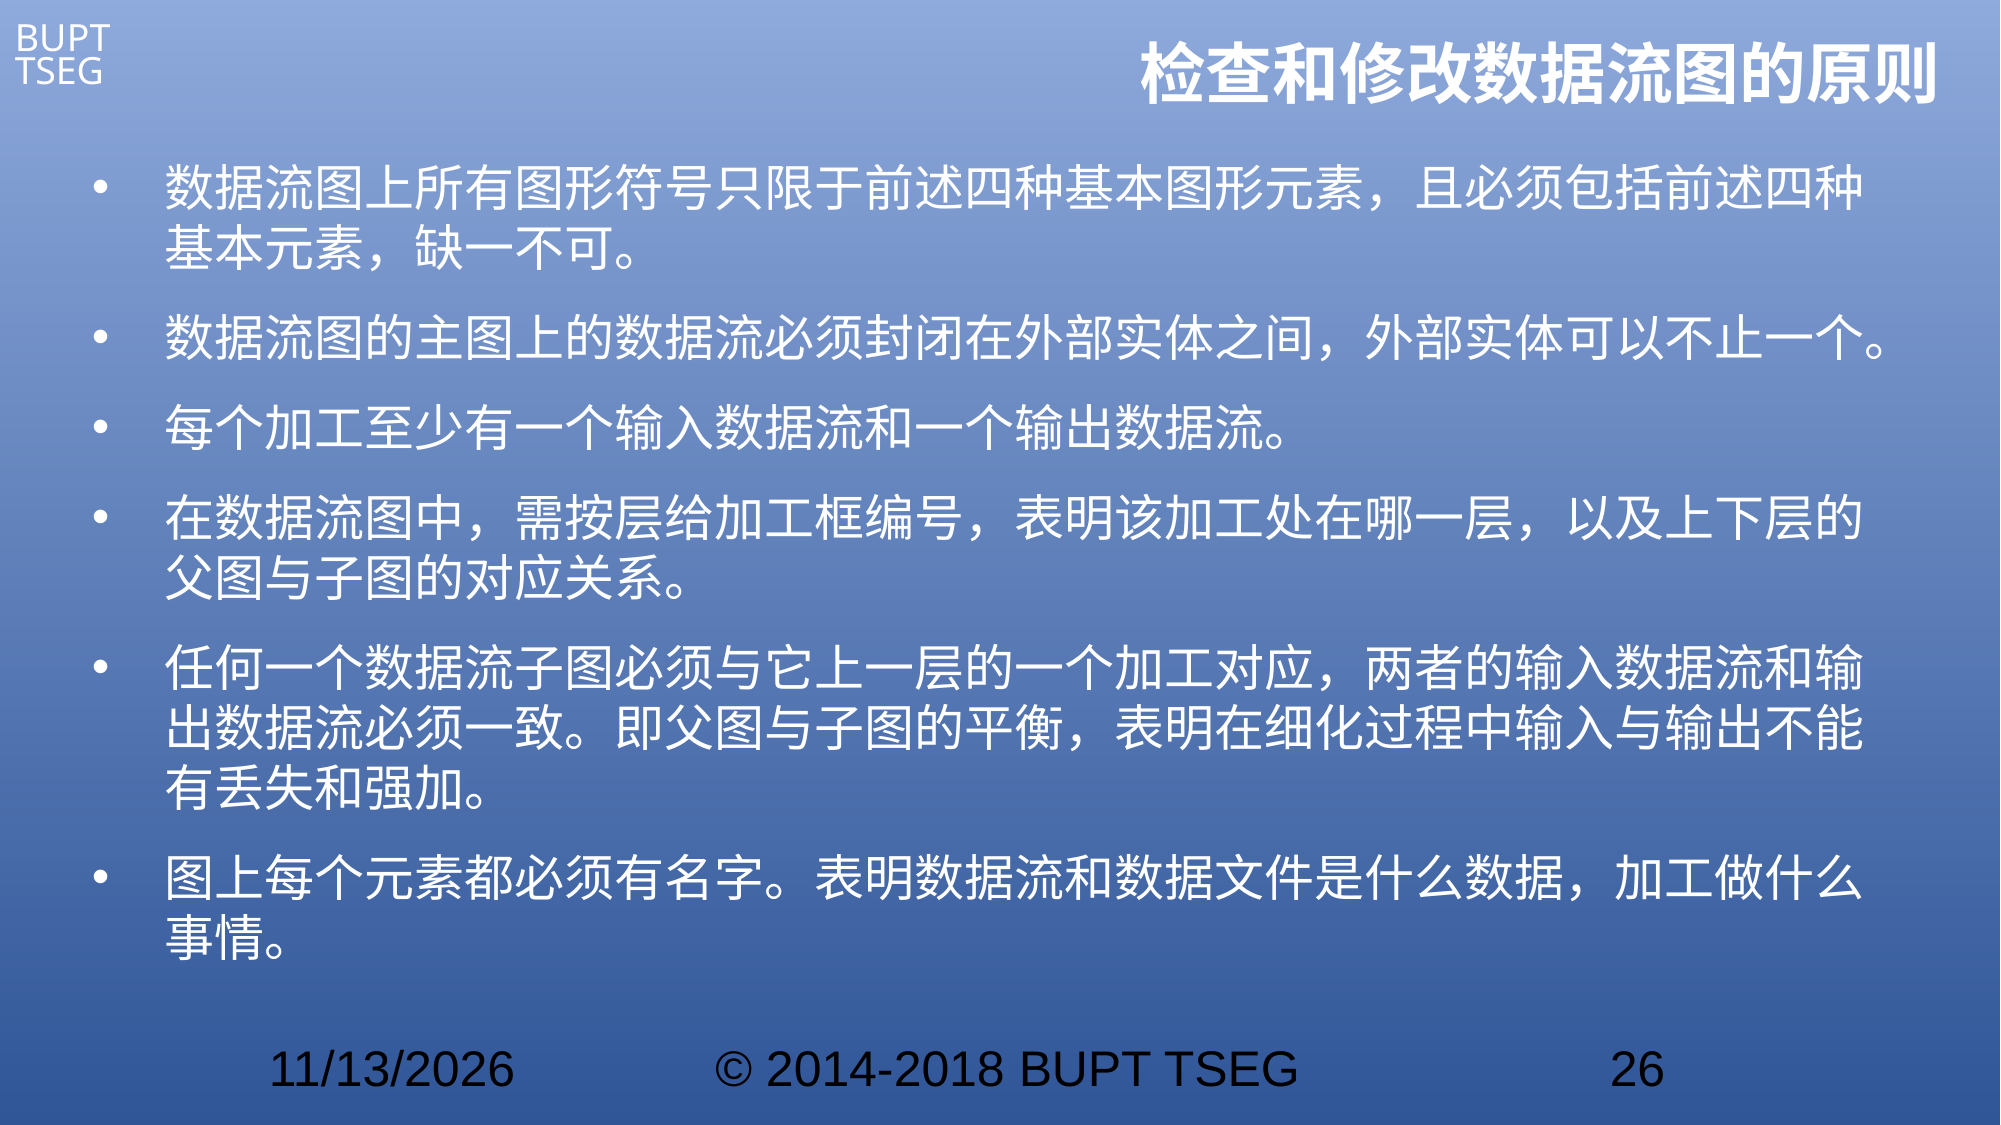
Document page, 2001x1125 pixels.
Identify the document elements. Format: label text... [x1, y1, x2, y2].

slide_number 26 [1412, 1042, 1863, 1103]
list 数据流图上所有图形符号只限于前述四种基本图形元素，且必须包括前述四种基本元素，缺一不可。 数据流图的主图上的数据流必须封闭在外部实体之间，外部实体可以不止一个。 每个加工至少有一个输入数据流和一个输出数据流。 在数据流图中，需按层给加工框编号，表明该加工处在哪一层，以及上下层的父图与子图的对应关系。 任何一个数据流子图必须与它上一层的一个加工对应，两者的输入数据流和输出数据流必须一致。即父图与子图的平衡，表明在细化过程中输入与输出不能有丢失和强加。 图上每个元素都必须有名字。表明数据流和数据文件是什么数据，加工做什么事情。 [76, 149, 1922, 1012]
title 检查和修改数据流图的原则 [259, 23, 1956, 130]
footer © 2014-2018 BUPT TSEG [677, 1042, 1353, 1103]
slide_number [167, 1042, 618, 1103]
